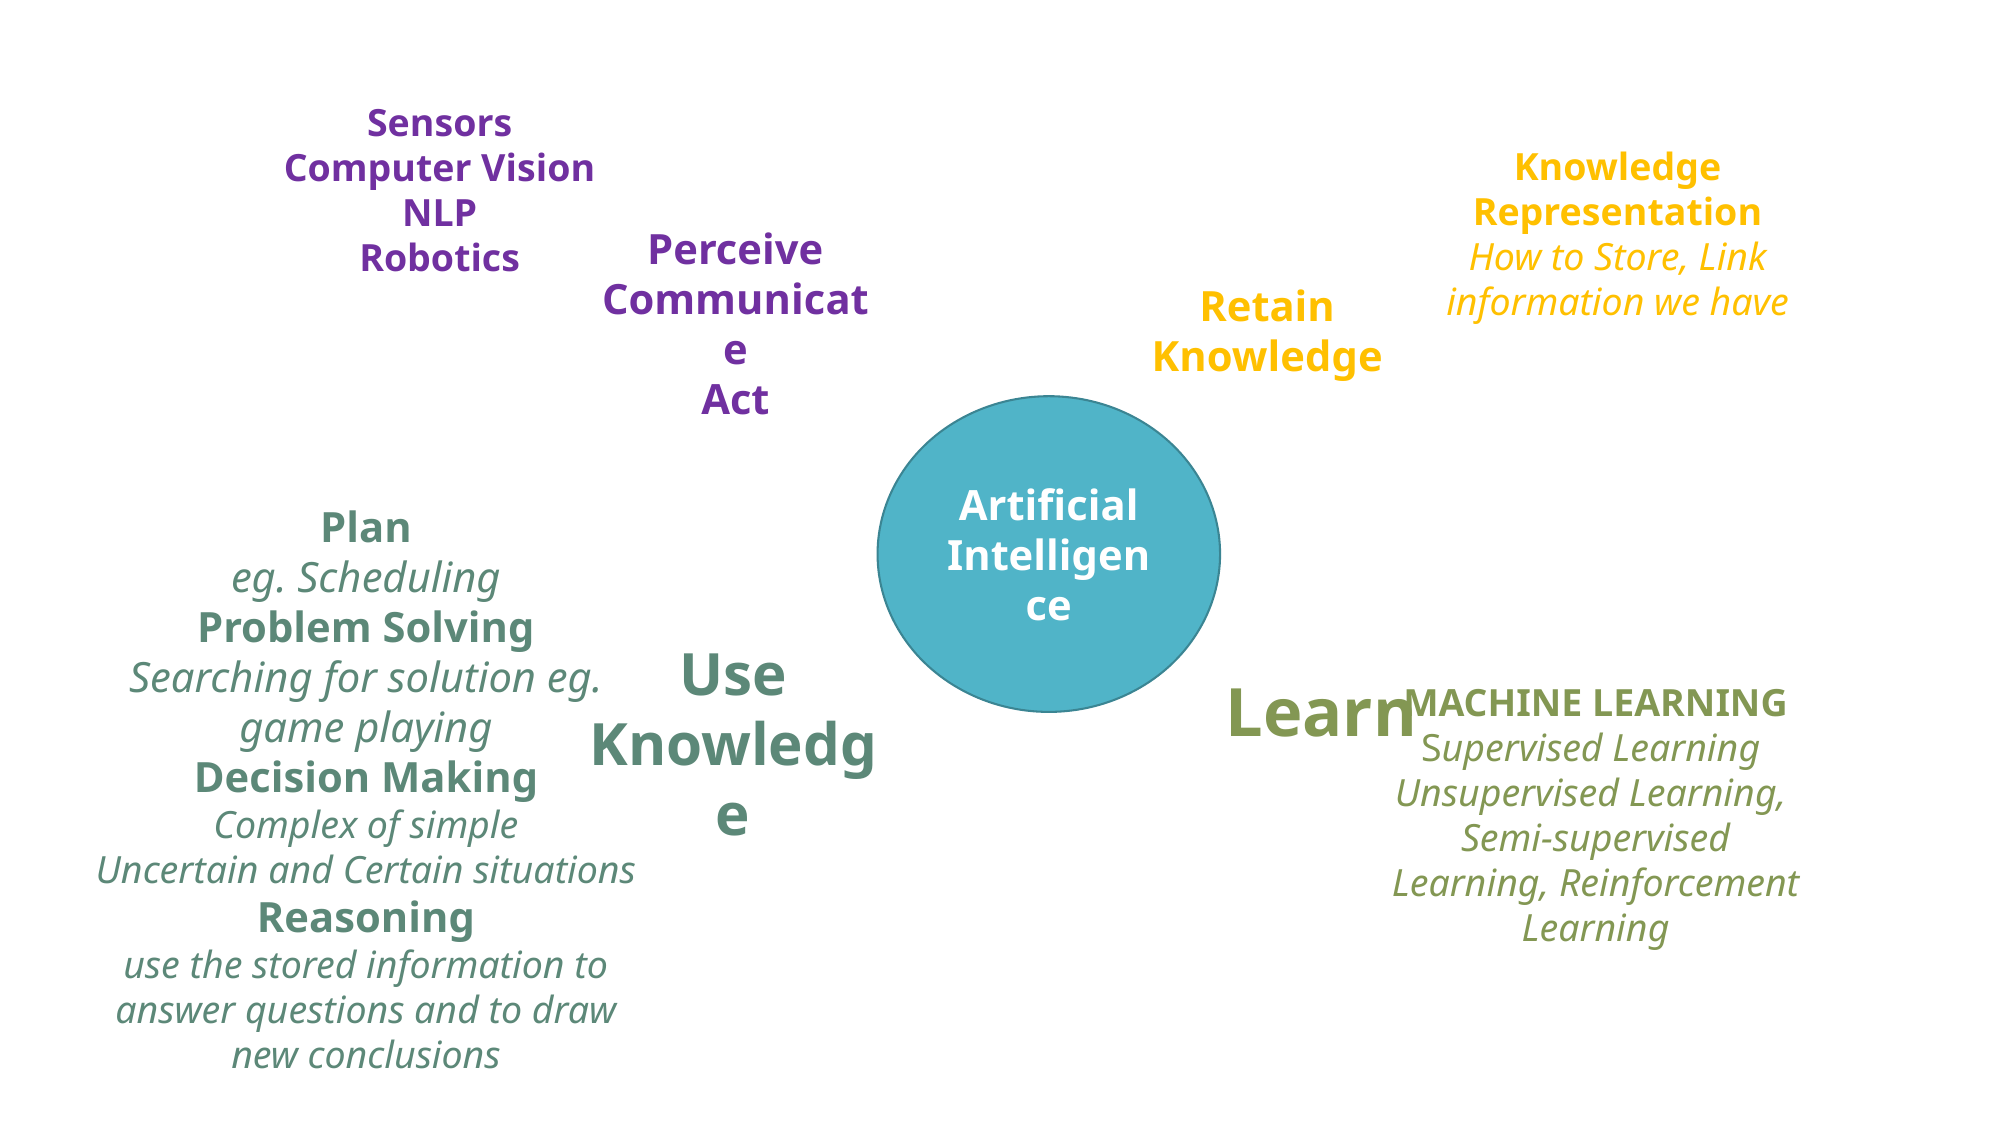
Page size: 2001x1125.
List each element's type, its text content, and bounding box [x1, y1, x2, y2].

text_box Sensors Computer Vision NLP Robotics [254, 115, 625, 263]
text_box Perceive Communicate Act [586, 241, 885, 404]
text_box Plan eg. Scheduling Problem Solving Searching for solution eg. game playing Decision Making Complex of simple Uncertain and Certain situations Reasoning use the stored information to answer questions and to draw new conclusions [73, 478, 659, 1098]
text_box Use Knowledge [659, 641, 901, 842]
text_box Knowledge Representation How to Store, Link information we have [1392, 113, 1843, 263]
text_box Retain Knowledge [1125, 261, 1410, 398]
text_box Artificial Intelligence [876, 395, 1222, 713]
text_box Learn [1179, 641, 1463, 778]
text_box MACHINE LEARNING Supervised Learning Unsupervised Learning, Semi-supervised Learning, Reinforcement Learning [1363, 683, 1828, 944]
